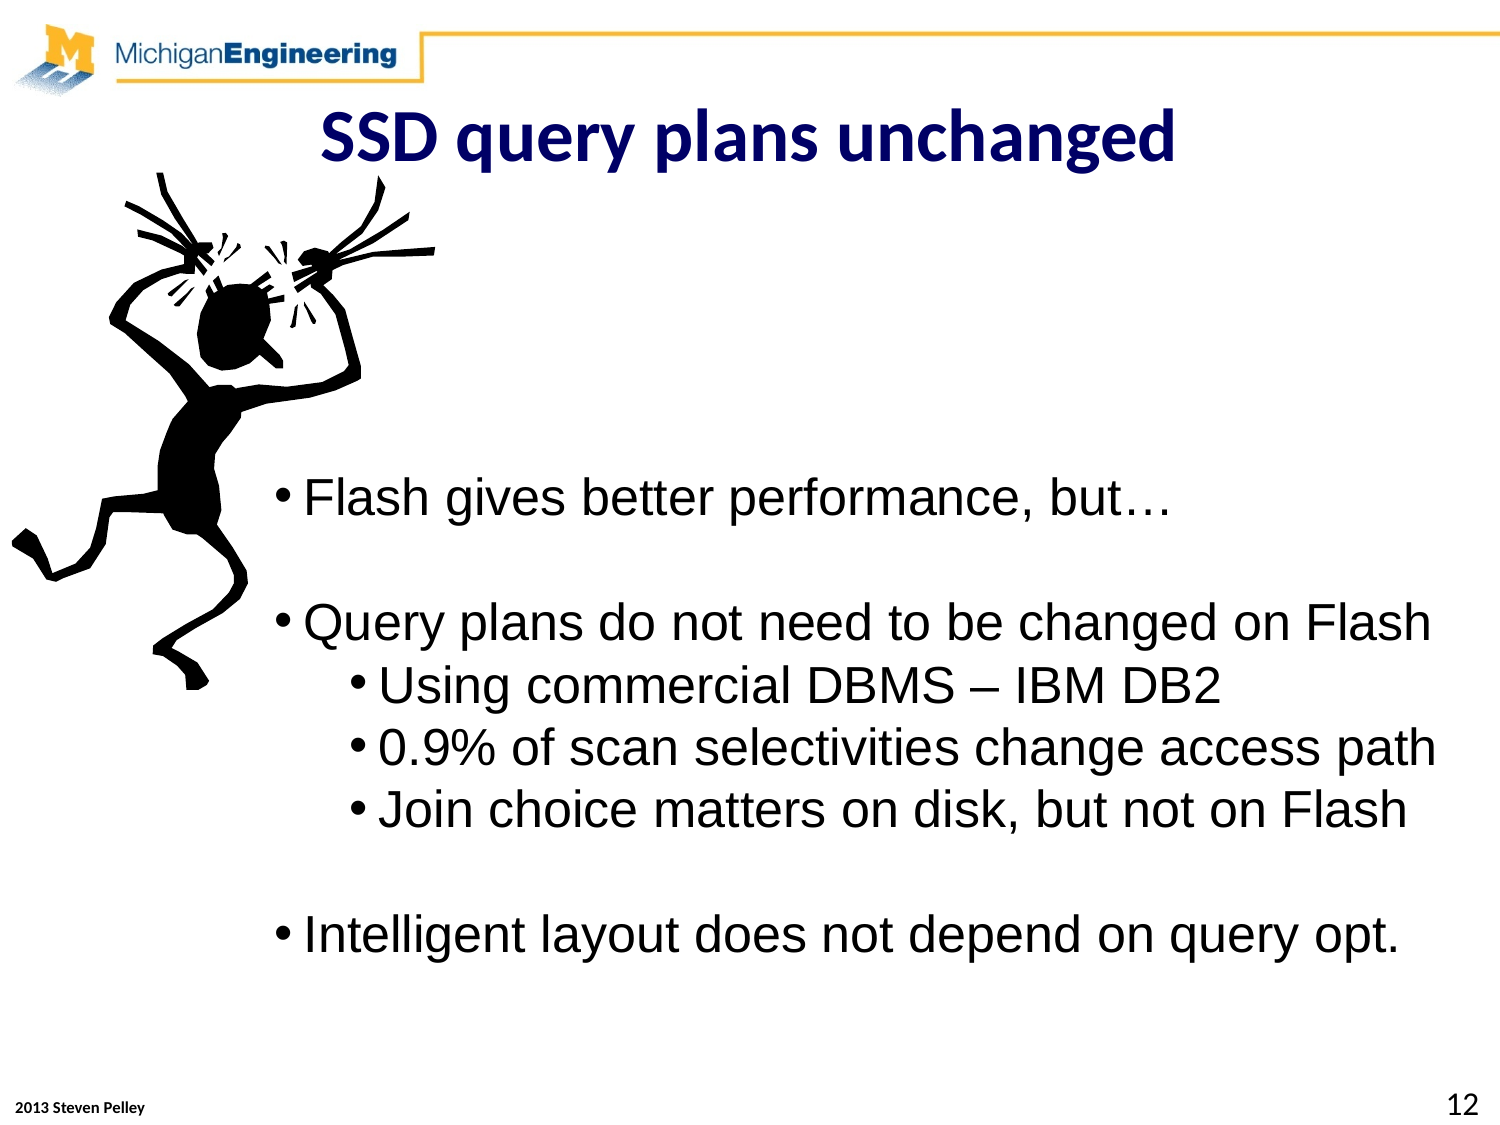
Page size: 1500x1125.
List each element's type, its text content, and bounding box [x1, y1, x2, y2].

picture [12, 24, 1500, 97]
text_box Flash gives better performance, but… Query plans do not need to be changed on Flash Using commercial DBMS – IBM DB2 0.9% of scan selectivities change access path Join choice matters on disk, but not on Flash Intelligent layout does not depend on query opt. [259, 456, 1454, 1034]
title SSD query plans unchanged [74, 74, 1426, 188]
picture [11, 172, 436, 691]
slide_number 12 [1425, 1074, 1500, 1125]
